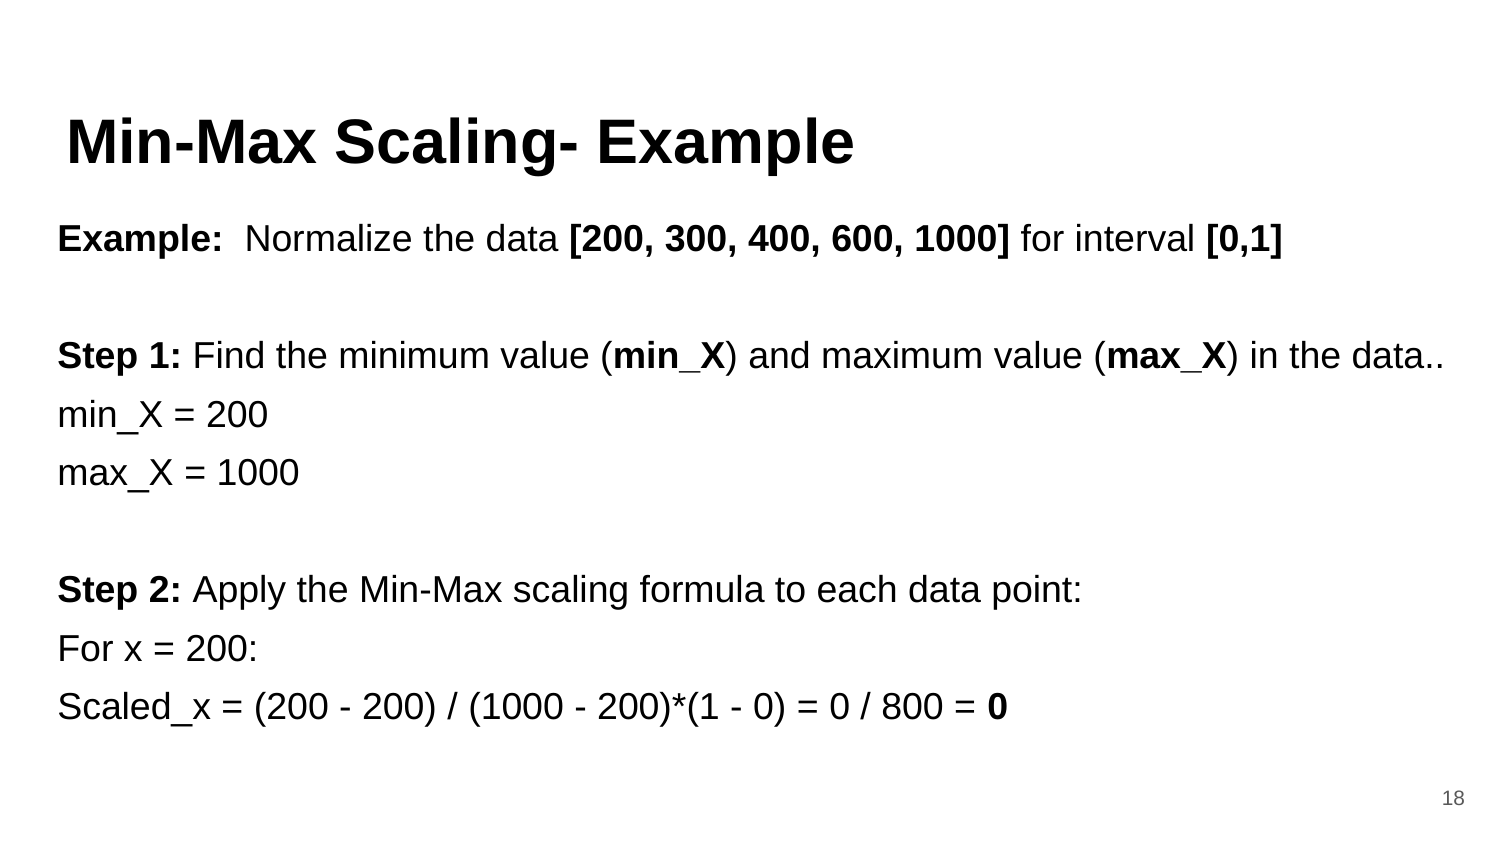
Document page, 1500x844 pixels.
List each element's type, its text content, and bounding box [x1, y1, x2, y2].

title Min-Max Scaling- Example [51, 85, 1449, 180]
slide_number ‹#› [1389, 764, 1480, 830]
list Example: Normalize the data [200, 300, 400, 600, 1000] for interval [0,1] Step 1: Find the minimum value (min_X) and maximum value (max_X) in the data.. min_X = 200 max_X = 1000 Step 2: Apply the Min-Max scaling formula to each data point: For x = 200: Scaled_x = (200 - 200) / (1000 - 200)*(1 - 0) = 0 / 800 = 0 [42, 185, 1462, 830]
